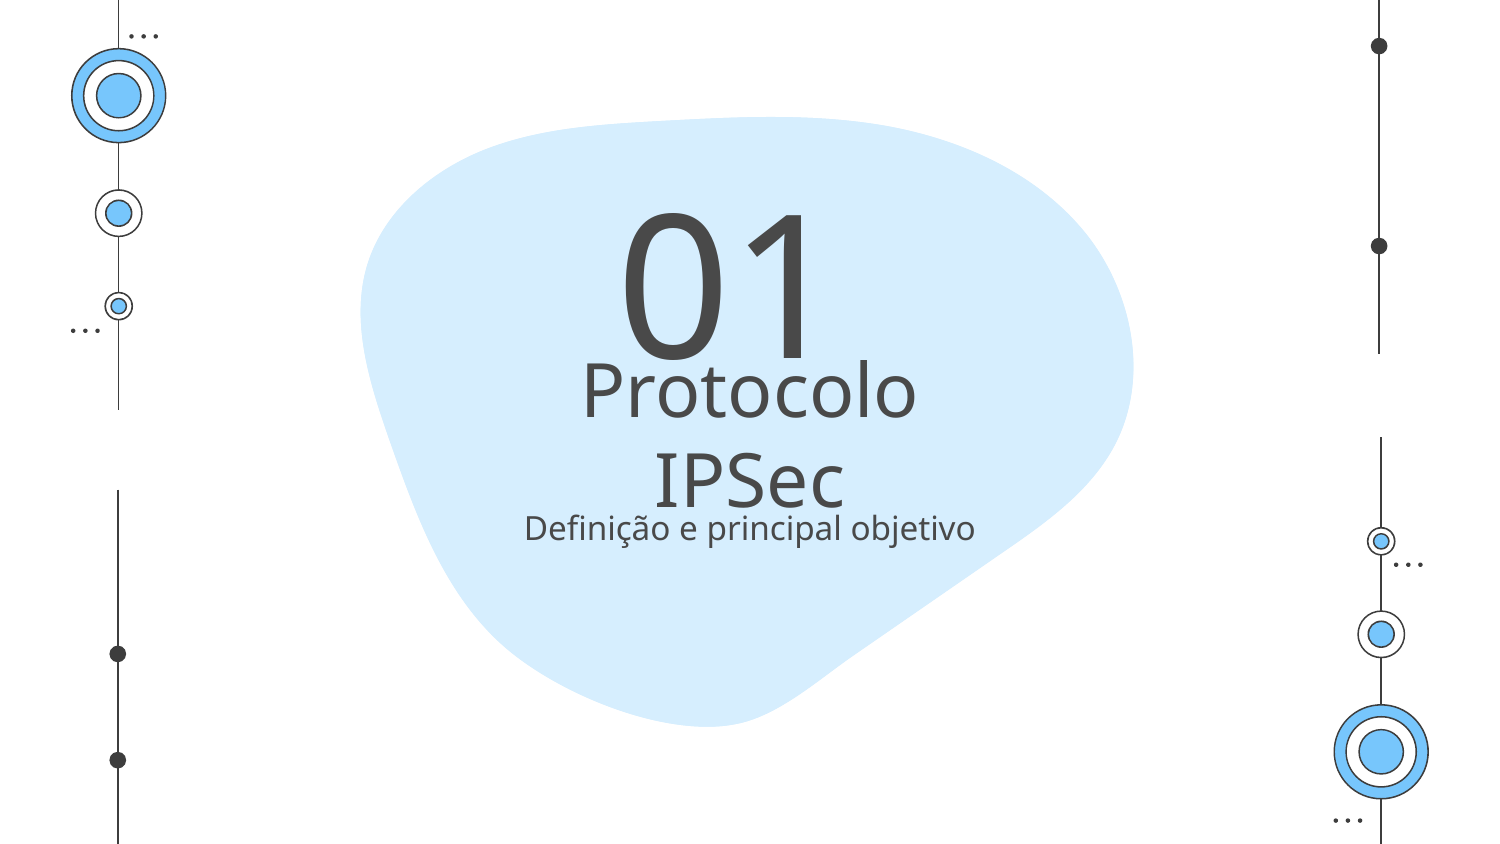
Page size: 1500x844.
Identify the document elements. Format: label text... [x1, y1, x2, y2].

subtitle Definição e principal objetivo [487, 491, 1013, 605]
title Protocolo IPSec [487, 366, 1013, 491]
title 01 [487, 190, 975, 366]
